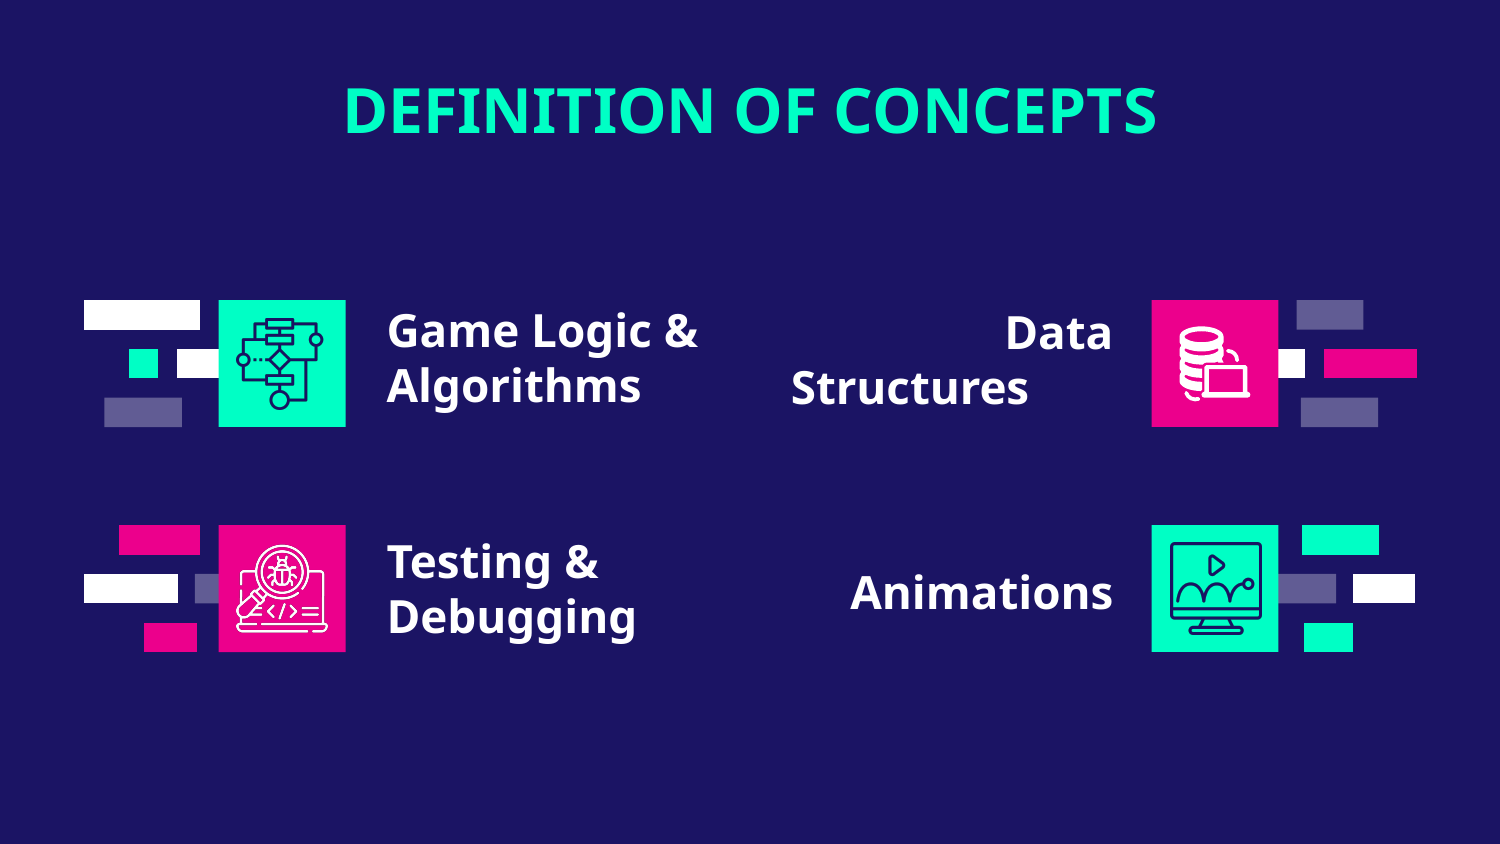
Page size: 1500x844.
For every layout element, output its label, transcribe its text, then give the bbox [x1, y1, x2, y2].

title Data Structures [773, 354, 1129, 414]
title Animations [773, 560, 1129, 619]
text_box [194, 573, 218, 604]
text_box [177, 348, 218, 379]
title Testing & Debugging [371, 584, 727, 643]
picture [236, 542, 329, 635]
title DEFINITION OF CONCEPTS [209, 56, 1291, 166]
text_box [1151, 300, 1279, 427]
text_box [104, 397, 182, 428]
text_box [1304, 622, 1354, 653]
text_box [1151, 525, 1279, 652]
text_box [84, 300, 200, 330]
text_box [1353, 573, 1416, 604]
text_box [128, 348, 158, 379]
text_box [1279, 573, 1337, 604]
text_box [1179, 326, 1251, 402]
text_box [218, 525, 346, 653]
text_box [84, 573, 178, 604]
picture [1169, 542, 1262, 635]
text_box [1300, 397, 1379, 428]
text_box [1323, 348, 1418, 379]
text_box [119, 525, 200, 555]
text_box [1296, 300, 1364, 330]
text_box [218, 300, 346, 427]
picture [236, 318, 329, 411]
title Game Logic & Algorithms [371, 353, 744, 412]
text_box [1279, 348, 1305, 379]
text_box [143, 622, 197, 653]
text_box [1301, 525, 1379, 555]
